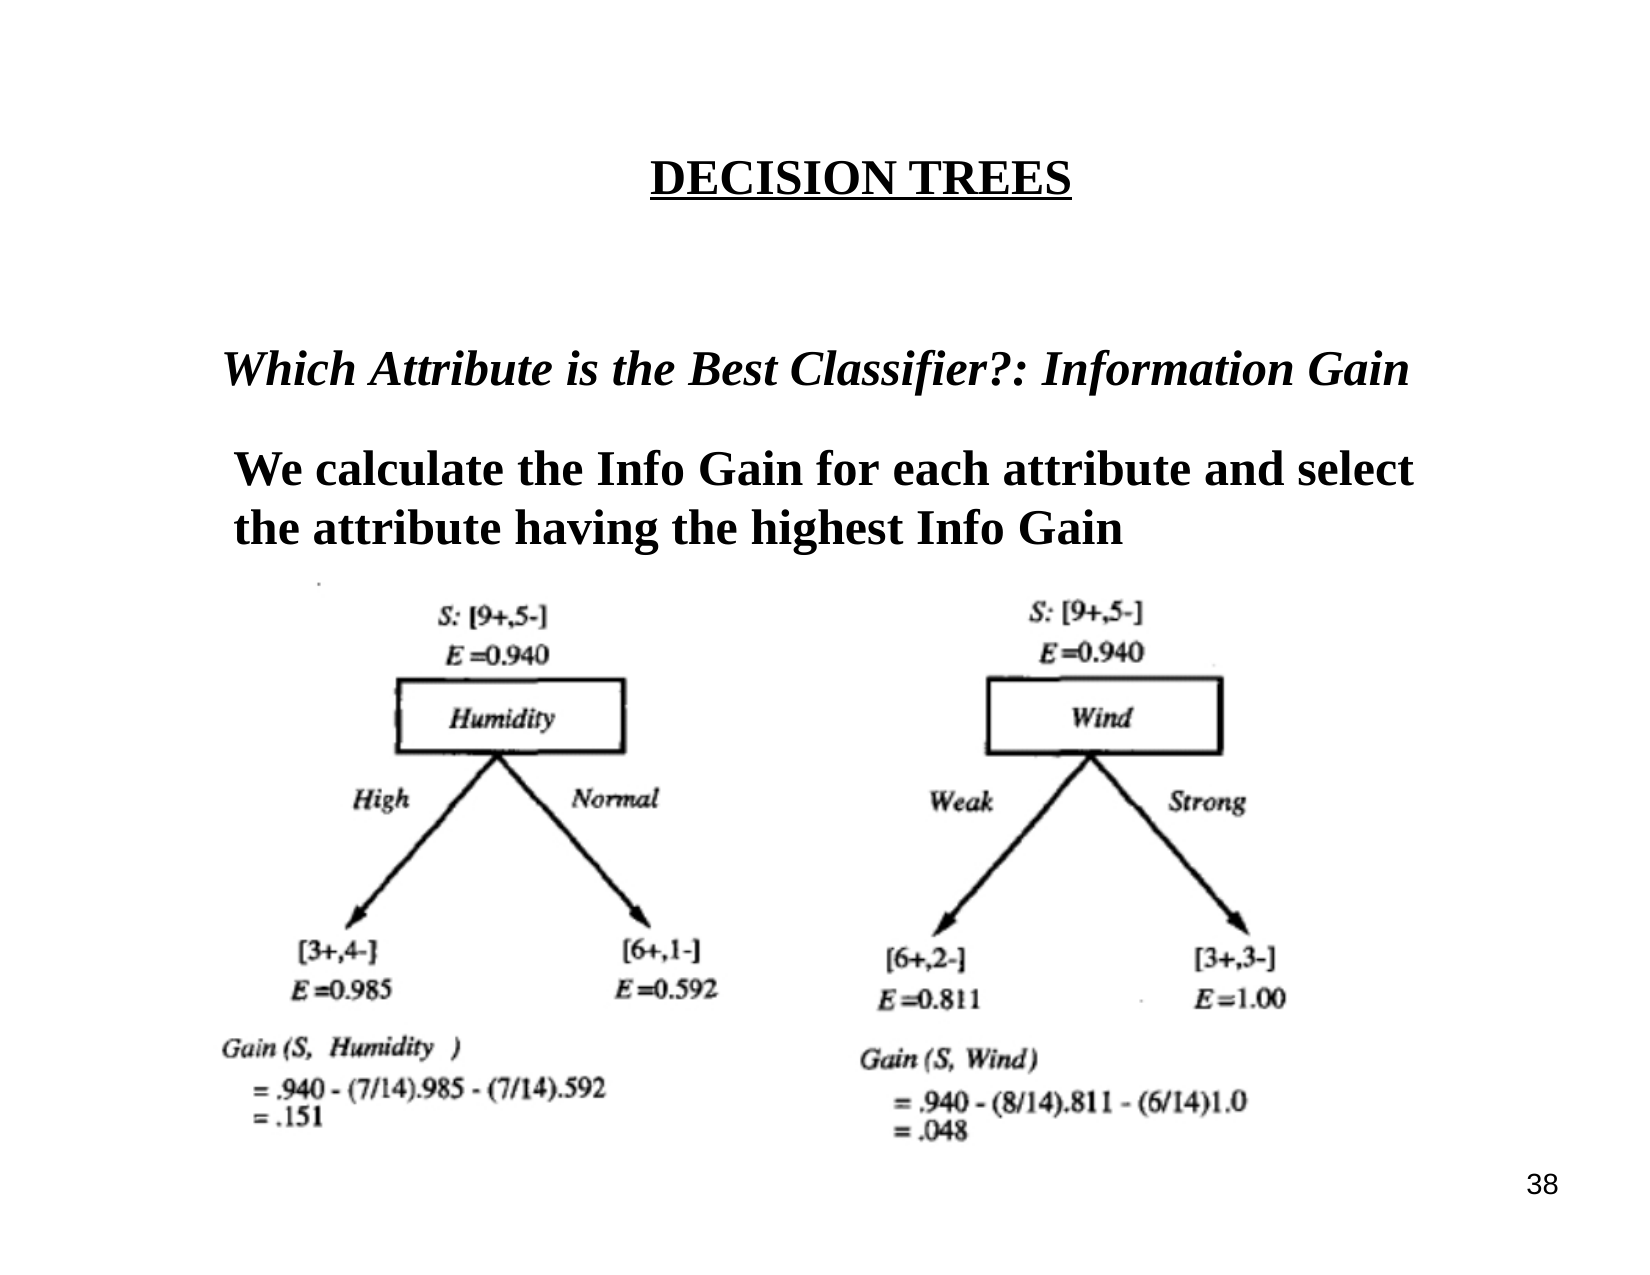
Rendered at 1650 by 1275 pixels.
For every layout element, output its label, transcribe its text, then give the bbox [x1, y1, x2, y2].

text_box Which Attribute is the Best Classifier?: Information Gain We calculate the Info Gain for each attribute and select the attribute having the highest Info Gain [220, 341, 1415, 562]
picture [837, 572, 1334, 1155]
picture [201, 572, 742, 1142]
text_box 38 [1526, 1168, 1559, 1208]
text_box [73, 73, 1577, 1202]
text_box DECISION TREES [650, 149, 1073, 212]
